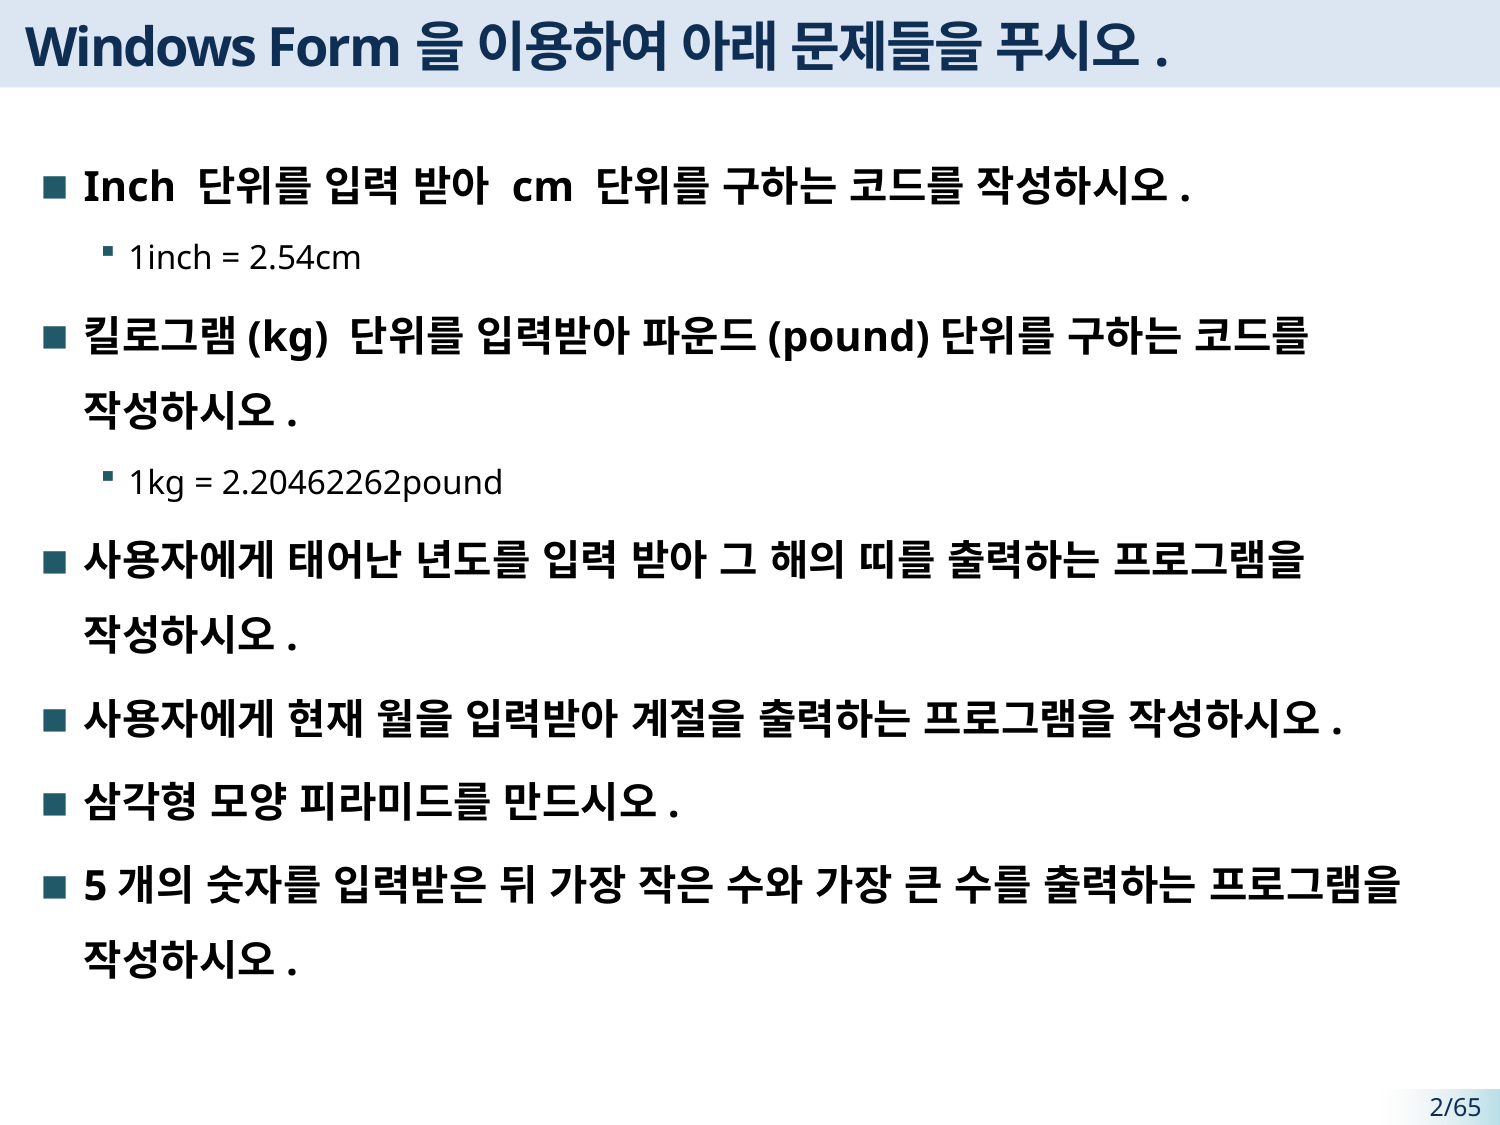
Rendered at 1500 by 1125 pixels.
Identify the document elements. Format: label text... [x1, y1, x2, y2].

title Windows Form을 이용하여 아래 문제들을 푸시오. [10, 5, 1288, 84]
list Inch 단위를 입력 받아 cm 단위를 구하는 코드를 작성하시오. 1inch = 2.54cm 킬로그램(kg) 단위를 입력받아 파운드(pound)단위를 구하는 코드를 작성하시오. 1kg = 2.20462262pound 사용자에게 태어난 년도를 입력 받아 그 해의 띠를 출력하는 프로그램을 작성하시오. 사용자에게 현재 월을 입력받아 계절을 출력하는 프로그램을 작성하시오. 삼각형 모양 피라미드를 만드시오. 5개의 숫자를 입력받은 뒤 가장 작은 수와 가장 큰 수를 출력하는 프로그램을 작성하시오. [10, 126, 1481, 1057]
